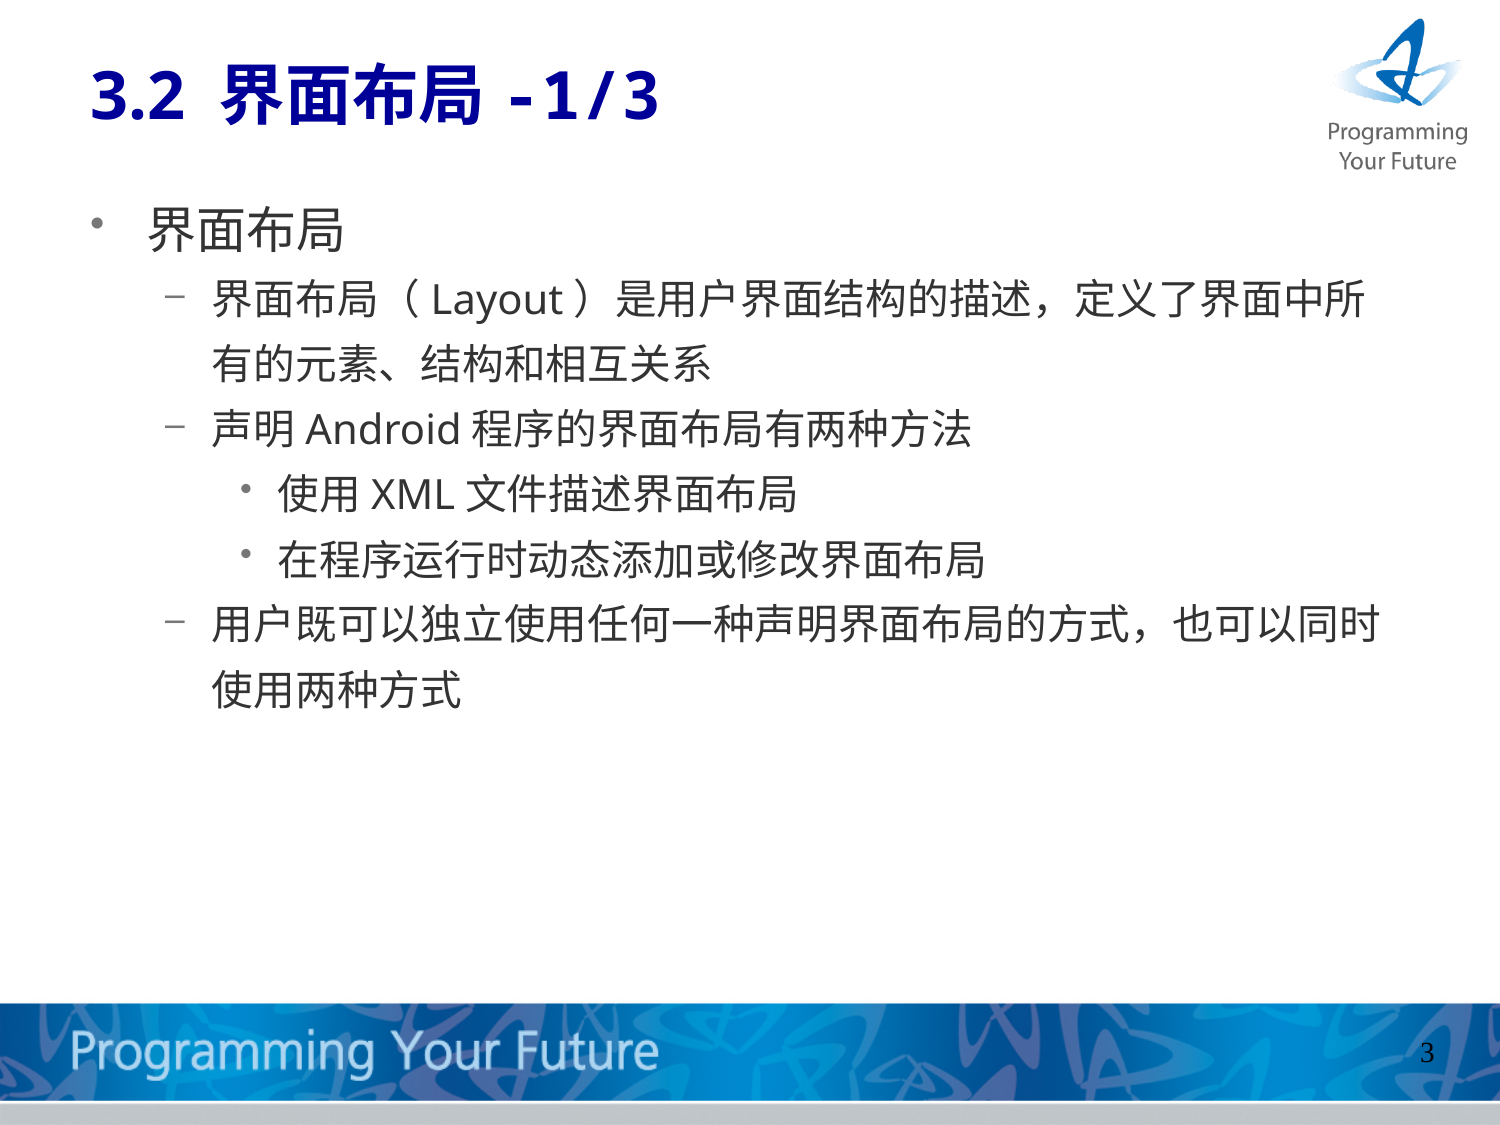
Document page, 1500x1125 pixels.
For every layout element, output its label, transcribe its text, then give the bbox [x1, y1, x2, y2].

title 3.2 界面布局-1/3 [74, 44, 1271, 162]
list 界面布局 界面布局（Layout）是用户界面结构的描述，定义了界面中所有的元素、结构和相互关系 声明Android程序的界面布局有两种方法 使用XML文件描述界面布局 在程序运行时动态添加或修改界面布局 用户既可以独立使用任何一种声明界面布局的方式，也可以同时使用两种方式 [74, 172, 1412, 988]
picture [1297, 0, 1500, 213]
picture [0, 997, 1500, 1125]
